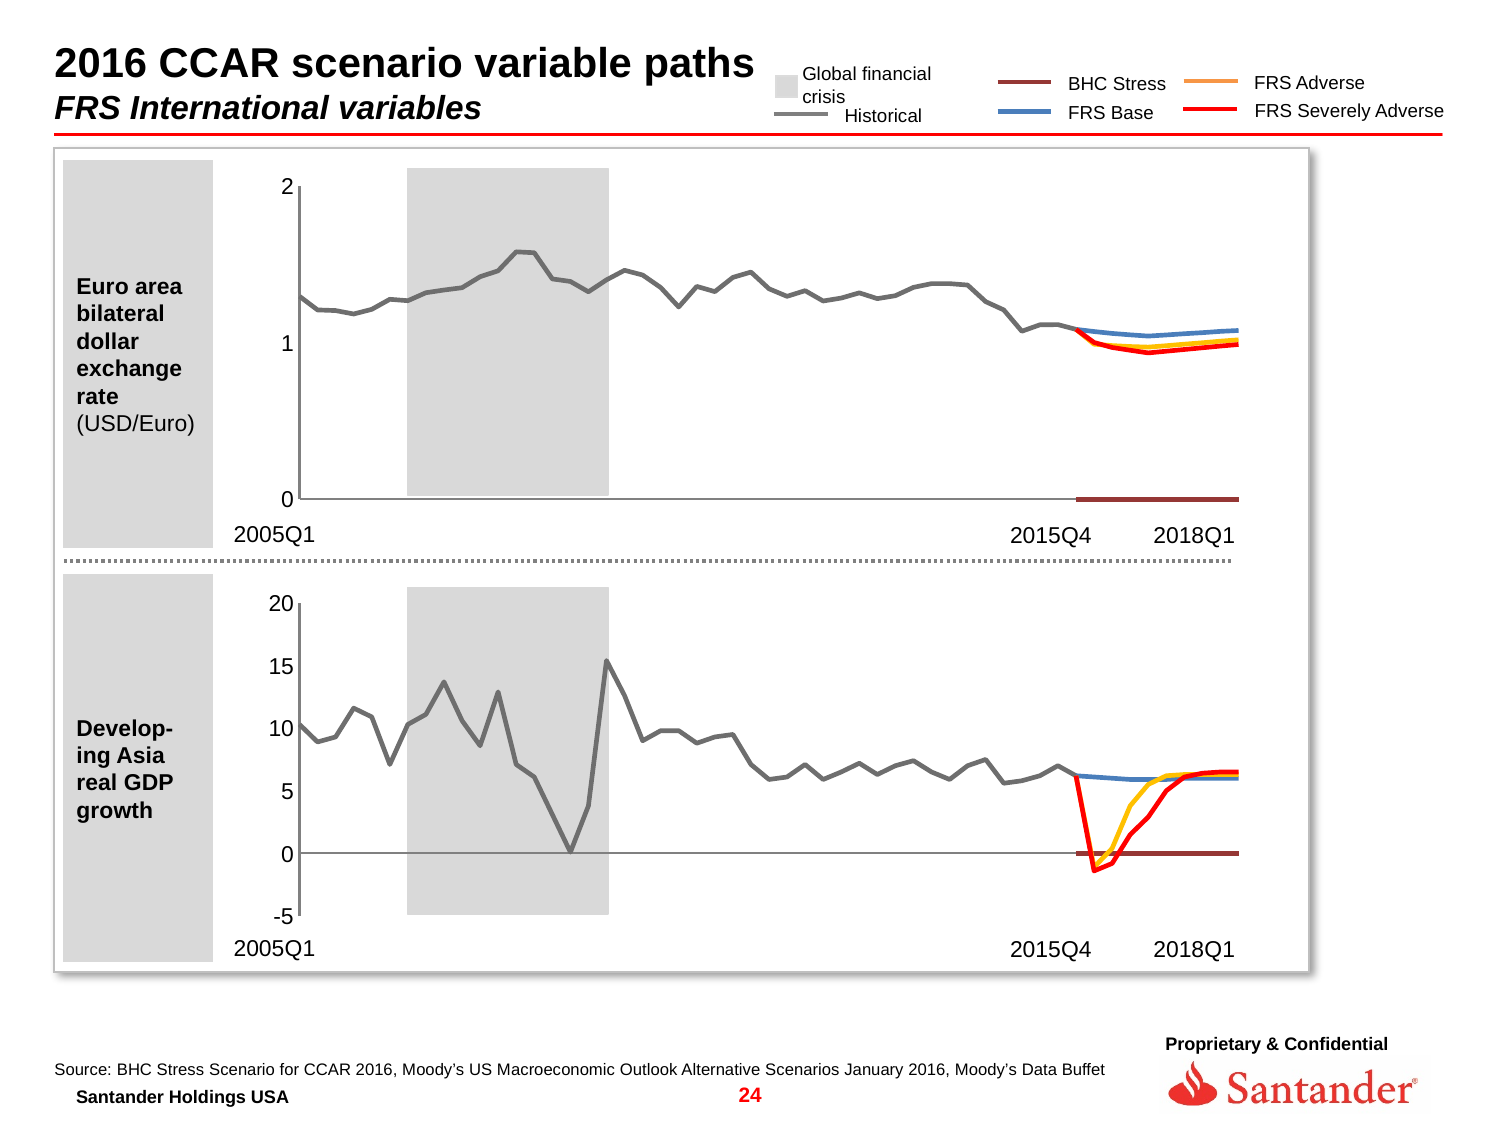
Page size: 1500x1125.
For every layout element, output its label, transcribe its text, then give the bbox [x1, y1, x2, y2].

title 2016 CCAR scenario variable paths FRS International variables [54, 0, 1443, 127]
picture [1159, 1055, 1431, 1114]
chart [233, 562, 1247, 950]
chart [233, 145, 1247, 533]
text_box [54, 147, 1310, 973]
text_box Source: BHC Stress Scenario for CCAR 2016, Moody’s US Macroeconomic Outlook Alternative Scenarios January 2016, Moody’s Data Buffet [54, 1058, 1146, 1079]
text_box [775, 72, 980, 98]
